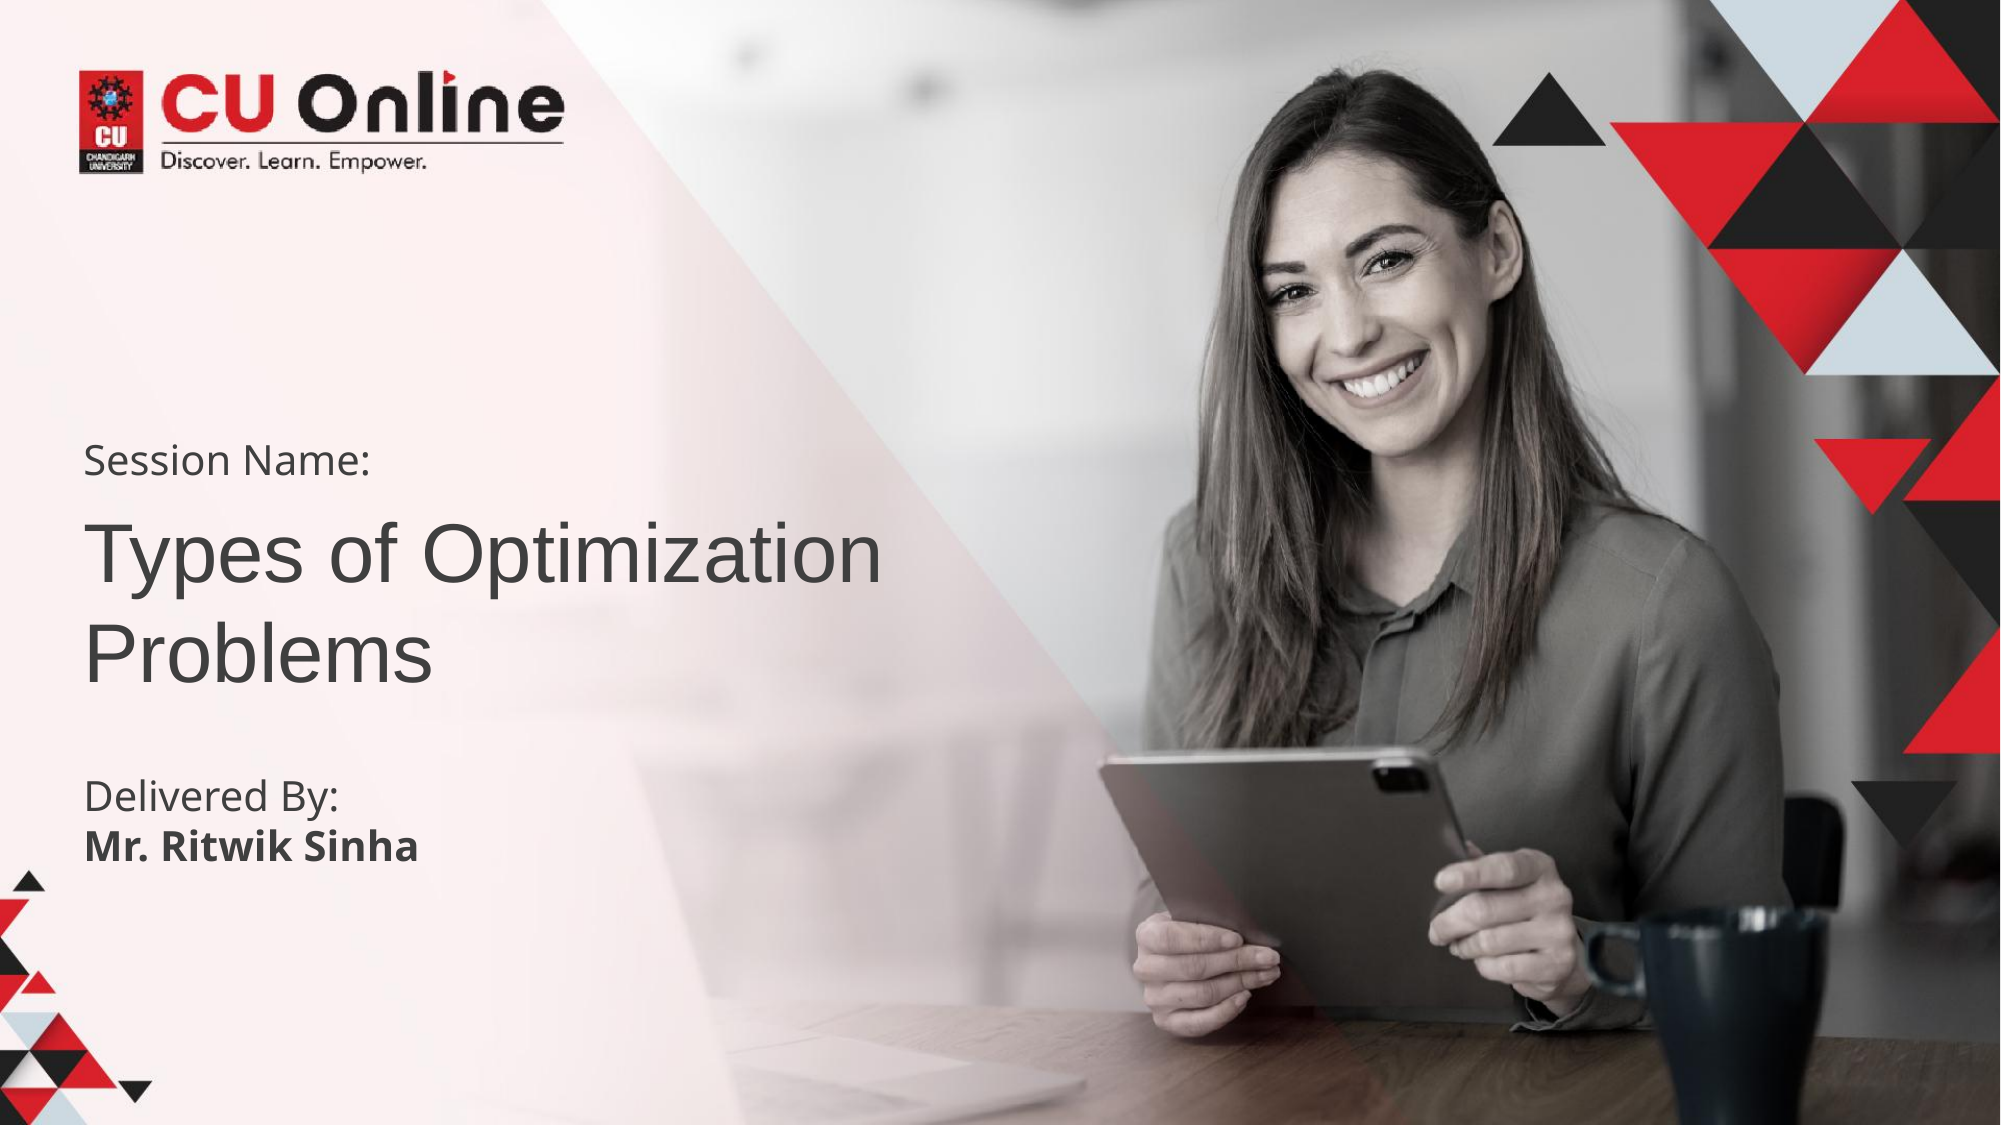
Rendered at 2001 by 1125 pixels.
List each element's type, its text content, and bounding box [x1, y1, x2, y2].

text_box Types of Optimization Problems Delivered By: Mr. Ritwik Sinha [68, 491, 972, 877]
picture [0, 0, 2001, 1125]
text_box Session Name: [68, 426, 495, 491]
